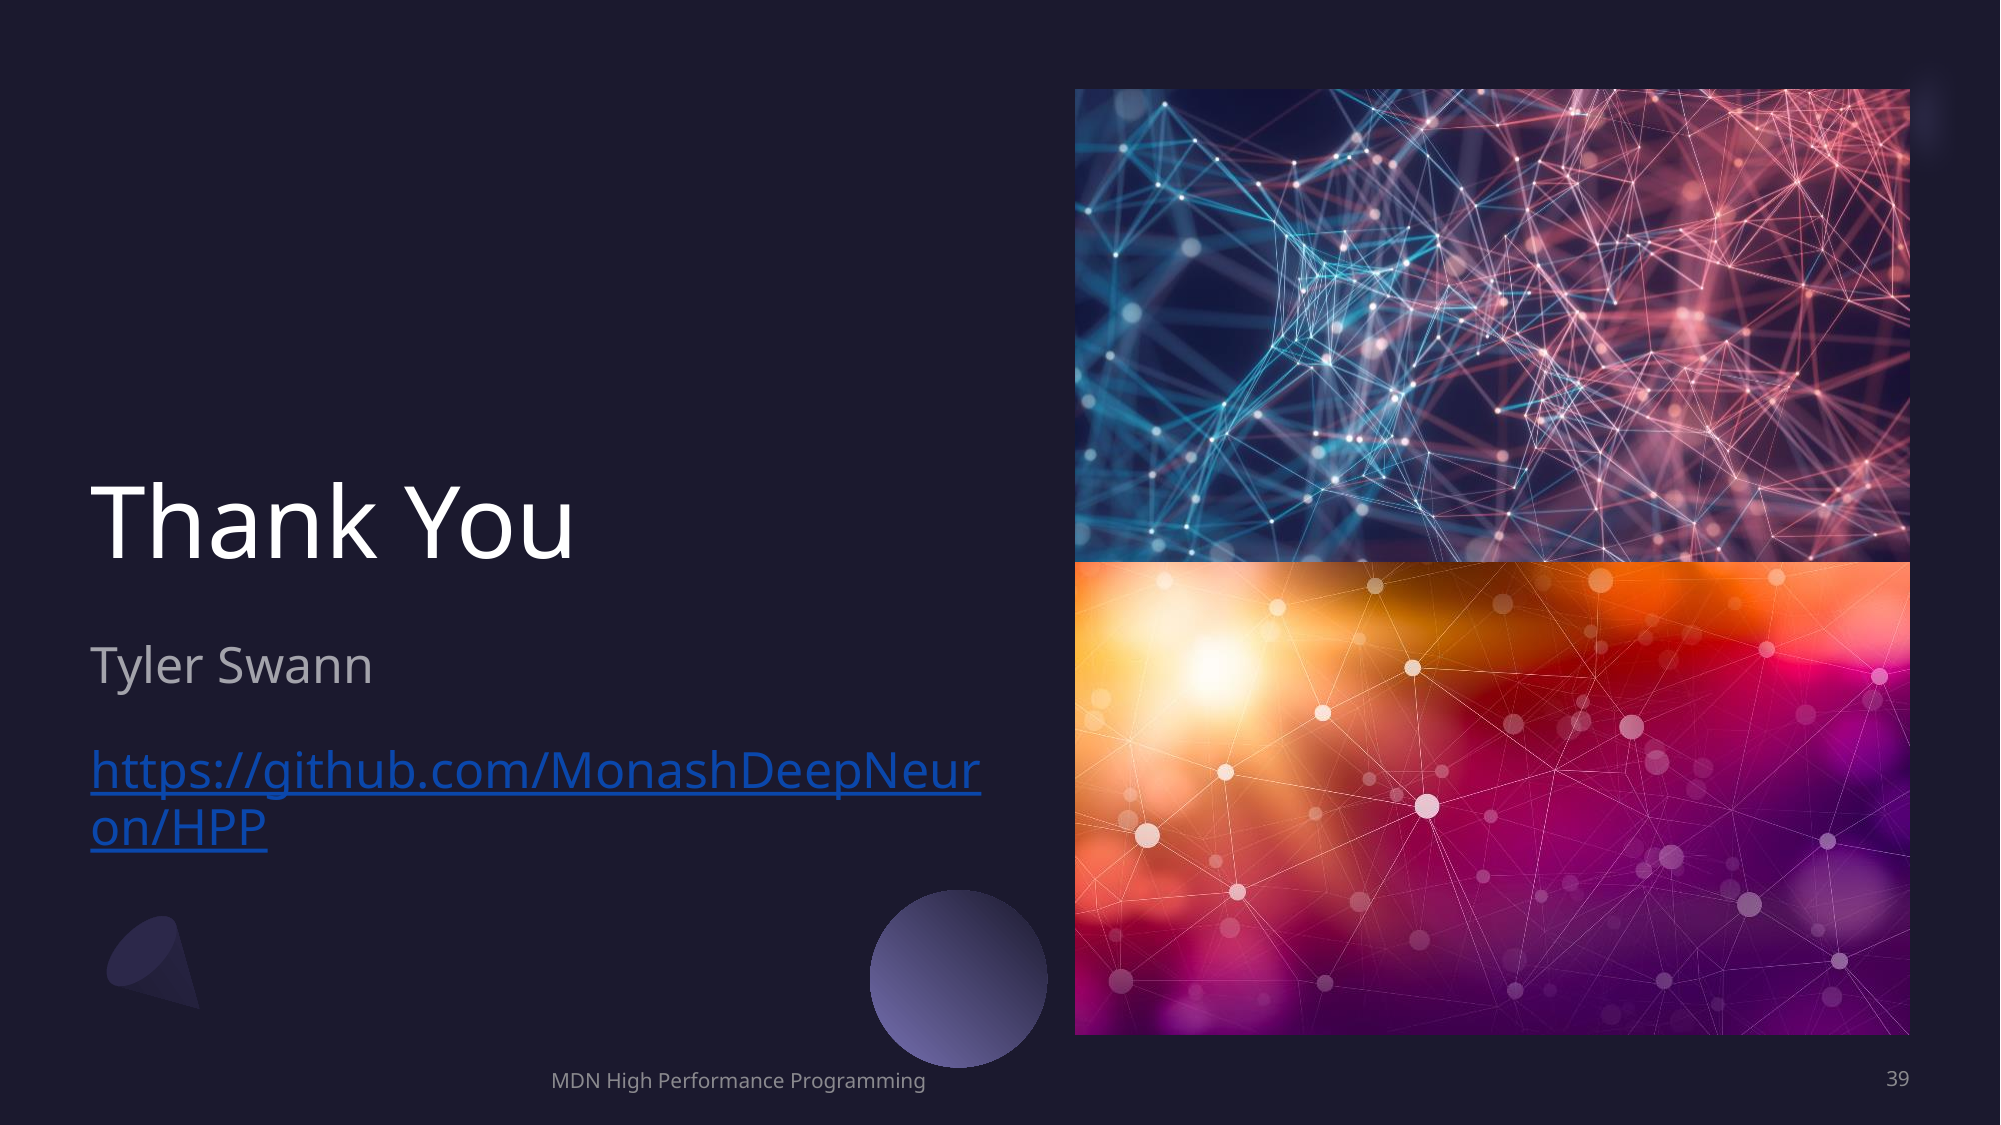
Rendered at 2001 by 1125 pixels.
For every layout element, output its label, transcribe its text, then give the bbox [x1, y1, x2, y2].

footer MDN High Performance Programming [551, 1067, 1598, 1093]
picture [1075, 89, 1910, 1035]
subtitle Tyler Swann https://github.com/MonashDeepNeuron/HPP [90, 627, 1000, 1000]
title Thank You [90, 90, 983, 580]
slide_number 39 [1632, 1067, 1910, 1093]
